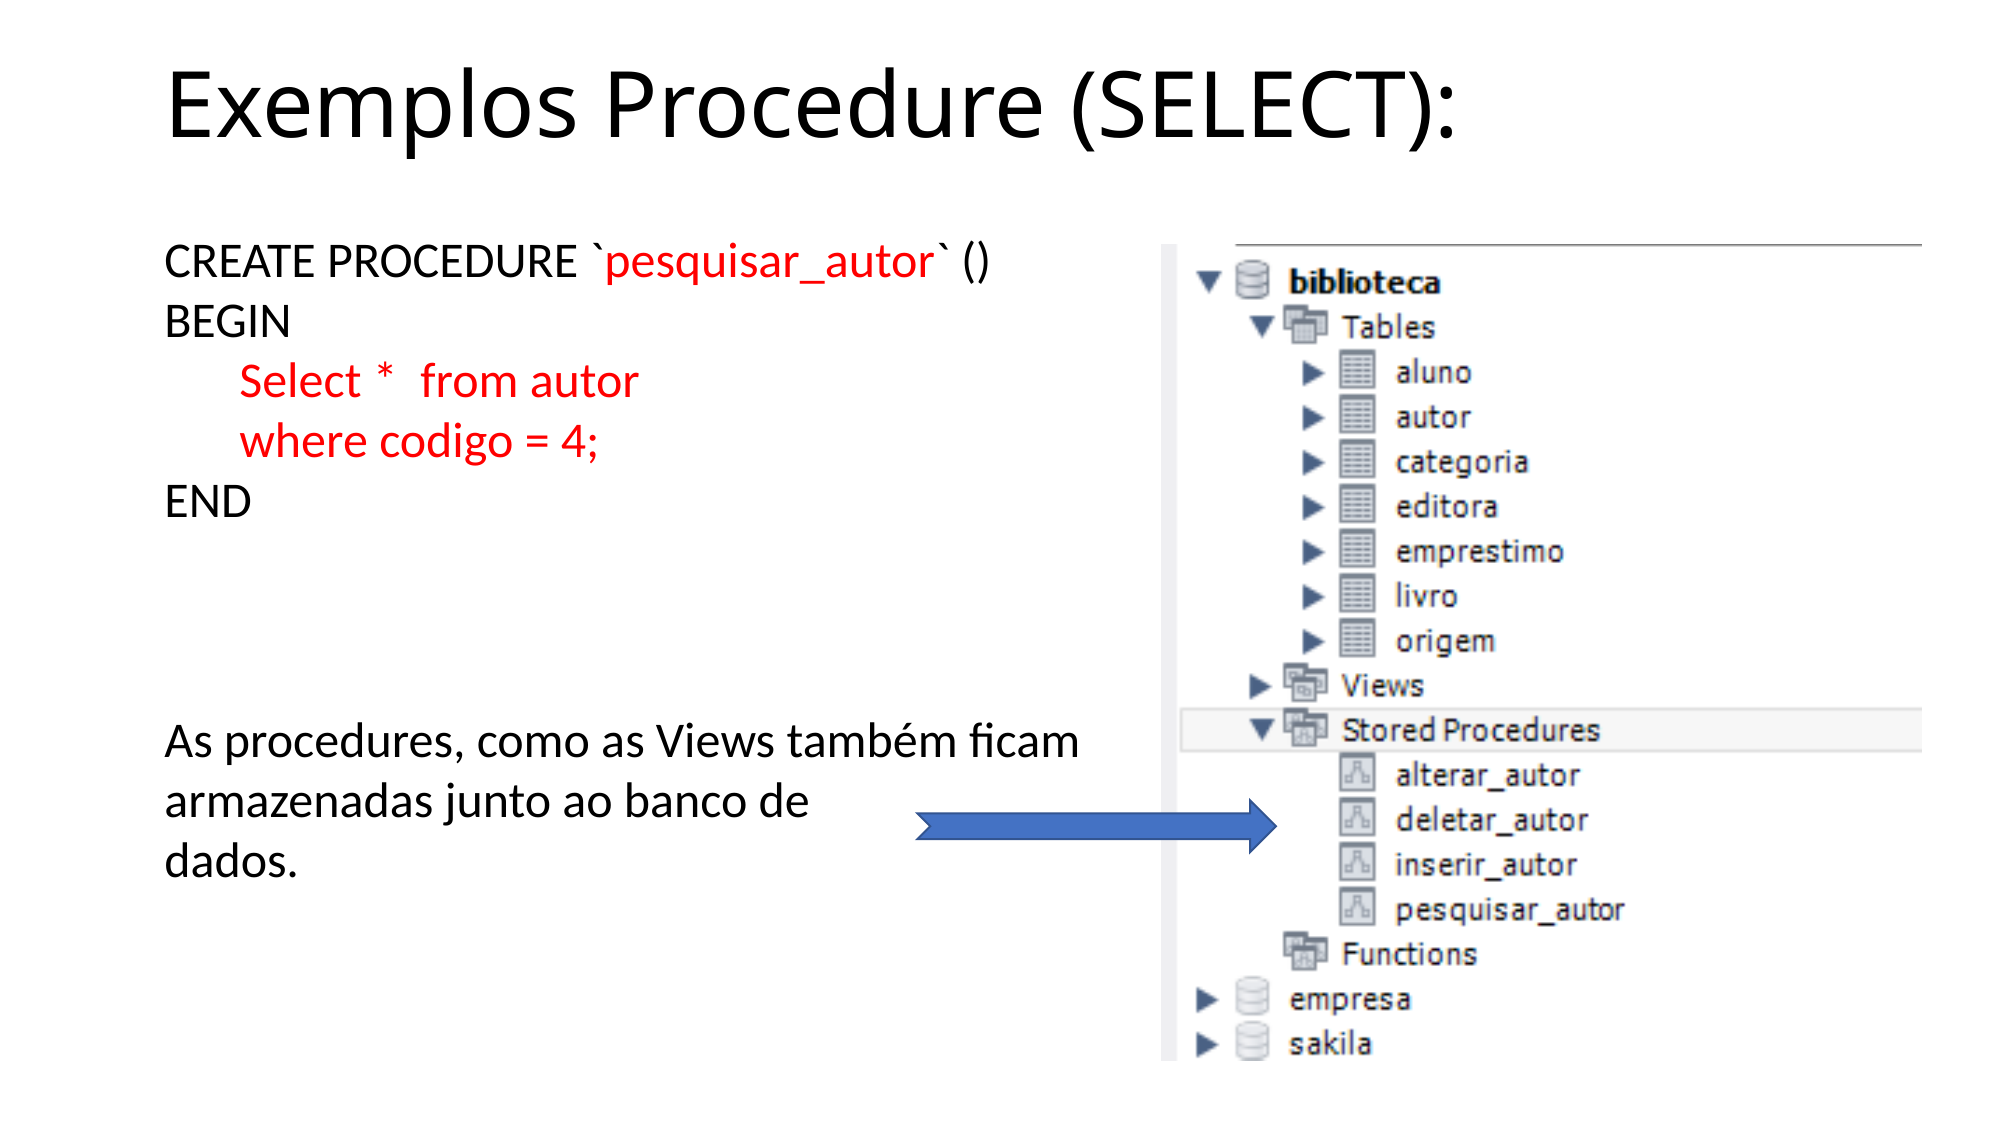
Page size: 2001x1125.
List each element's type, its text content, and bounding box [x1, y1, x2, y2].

title Exemplos Procedure (SELECT): [149, 0, 1650, 165]
picture [1161, 244, 1922, 1061]
text_box CREATE PROCEDURE `pesquisar_autor` () BEGIN Select * from autor where codigo = 4; END As procedures, como as Views também ficam armazenadas junto ao banco de dados. [149, 220, 1333, 896]
text_box [914, 812, 1161, 841]
